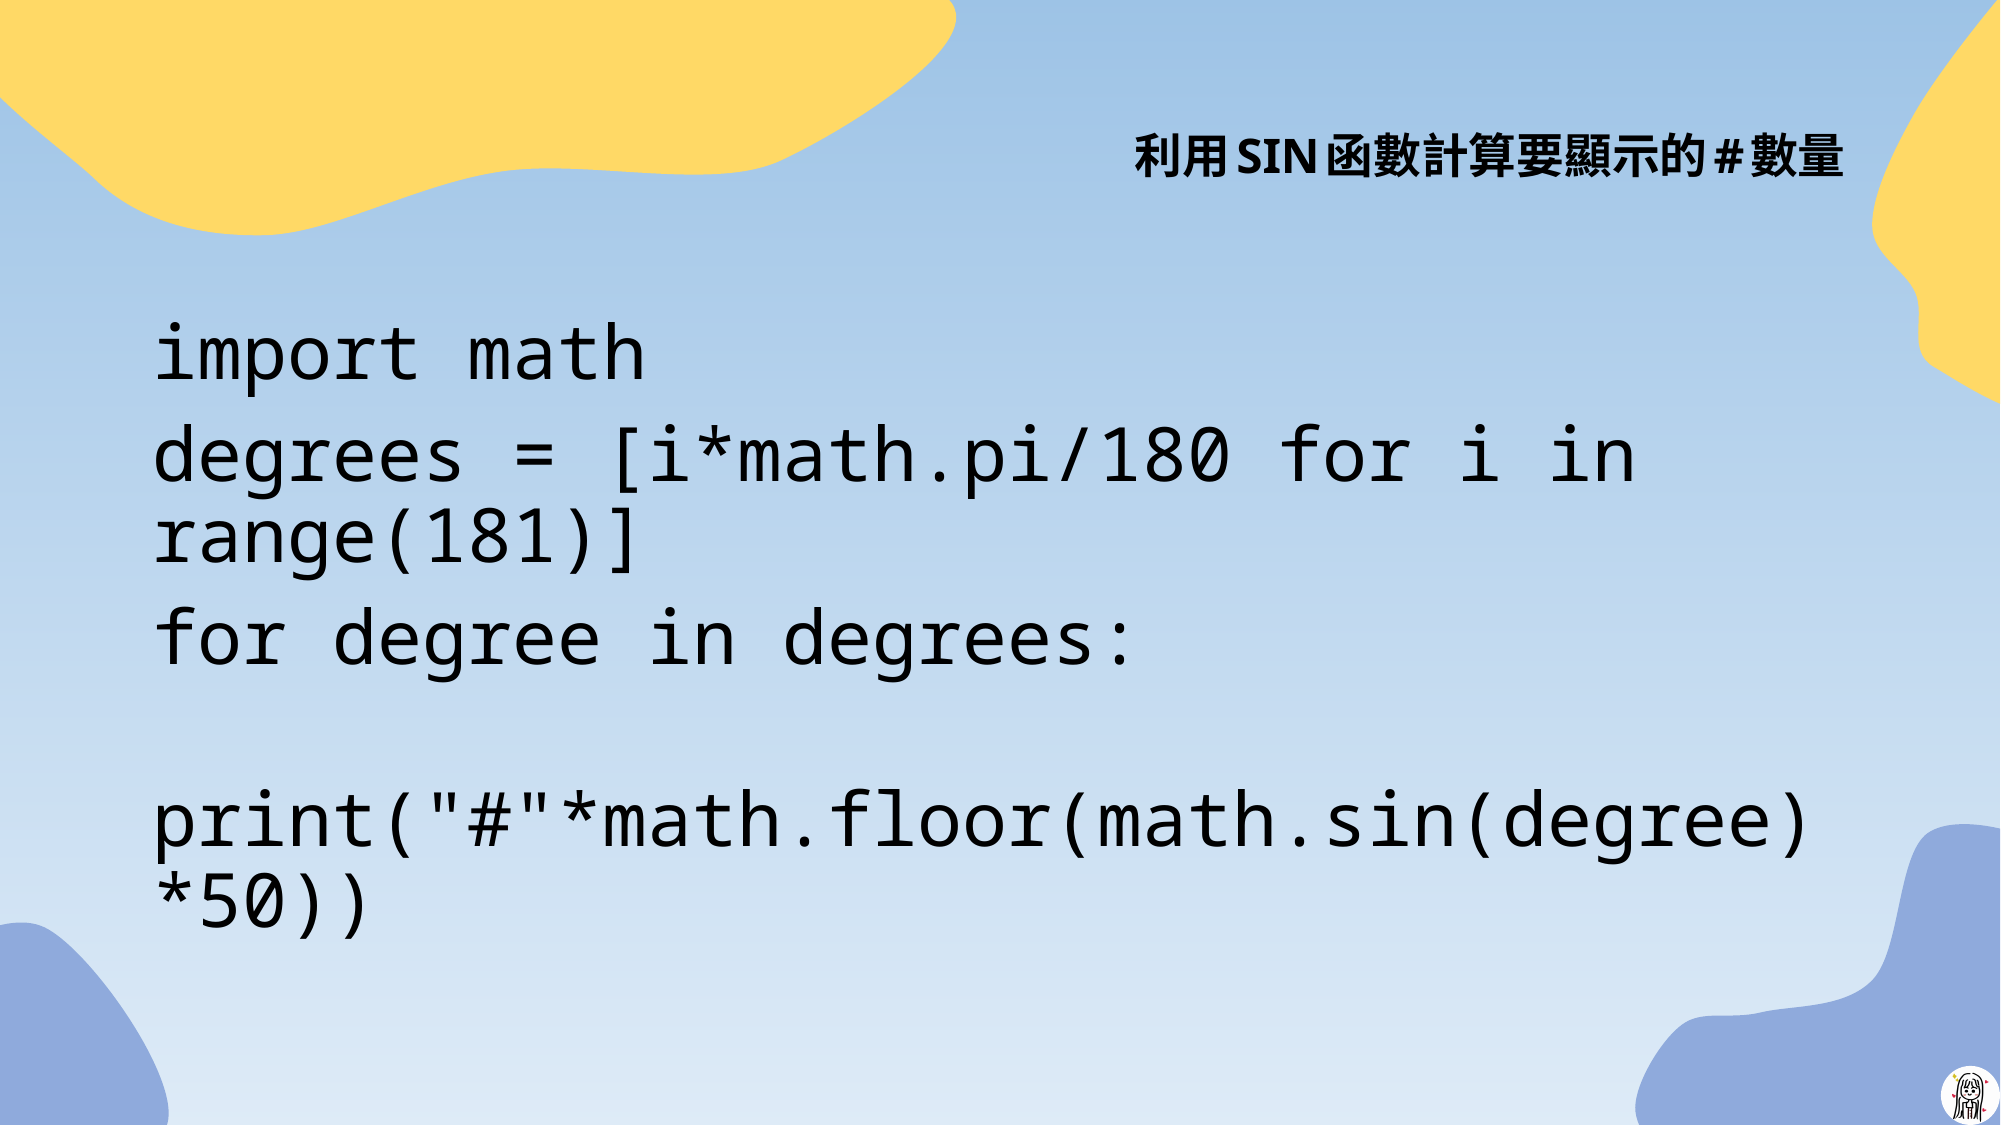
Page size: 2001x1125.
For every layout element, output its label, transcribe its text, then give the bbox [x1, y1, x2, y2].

list import math degrees = [i*math.pi/180 for i in range(181)] for degree in degrees: print("#"*math.floor(math.sin(degree)*50)) [137, 307, 1863, 1022]
picture [1940, 1065, 2000, 1125]
slide_number 26 [1412, 1042, 1863, 1103]
title 利用SIN函數計算要顯示的#數量 [1118, 123, 1863, 194]
